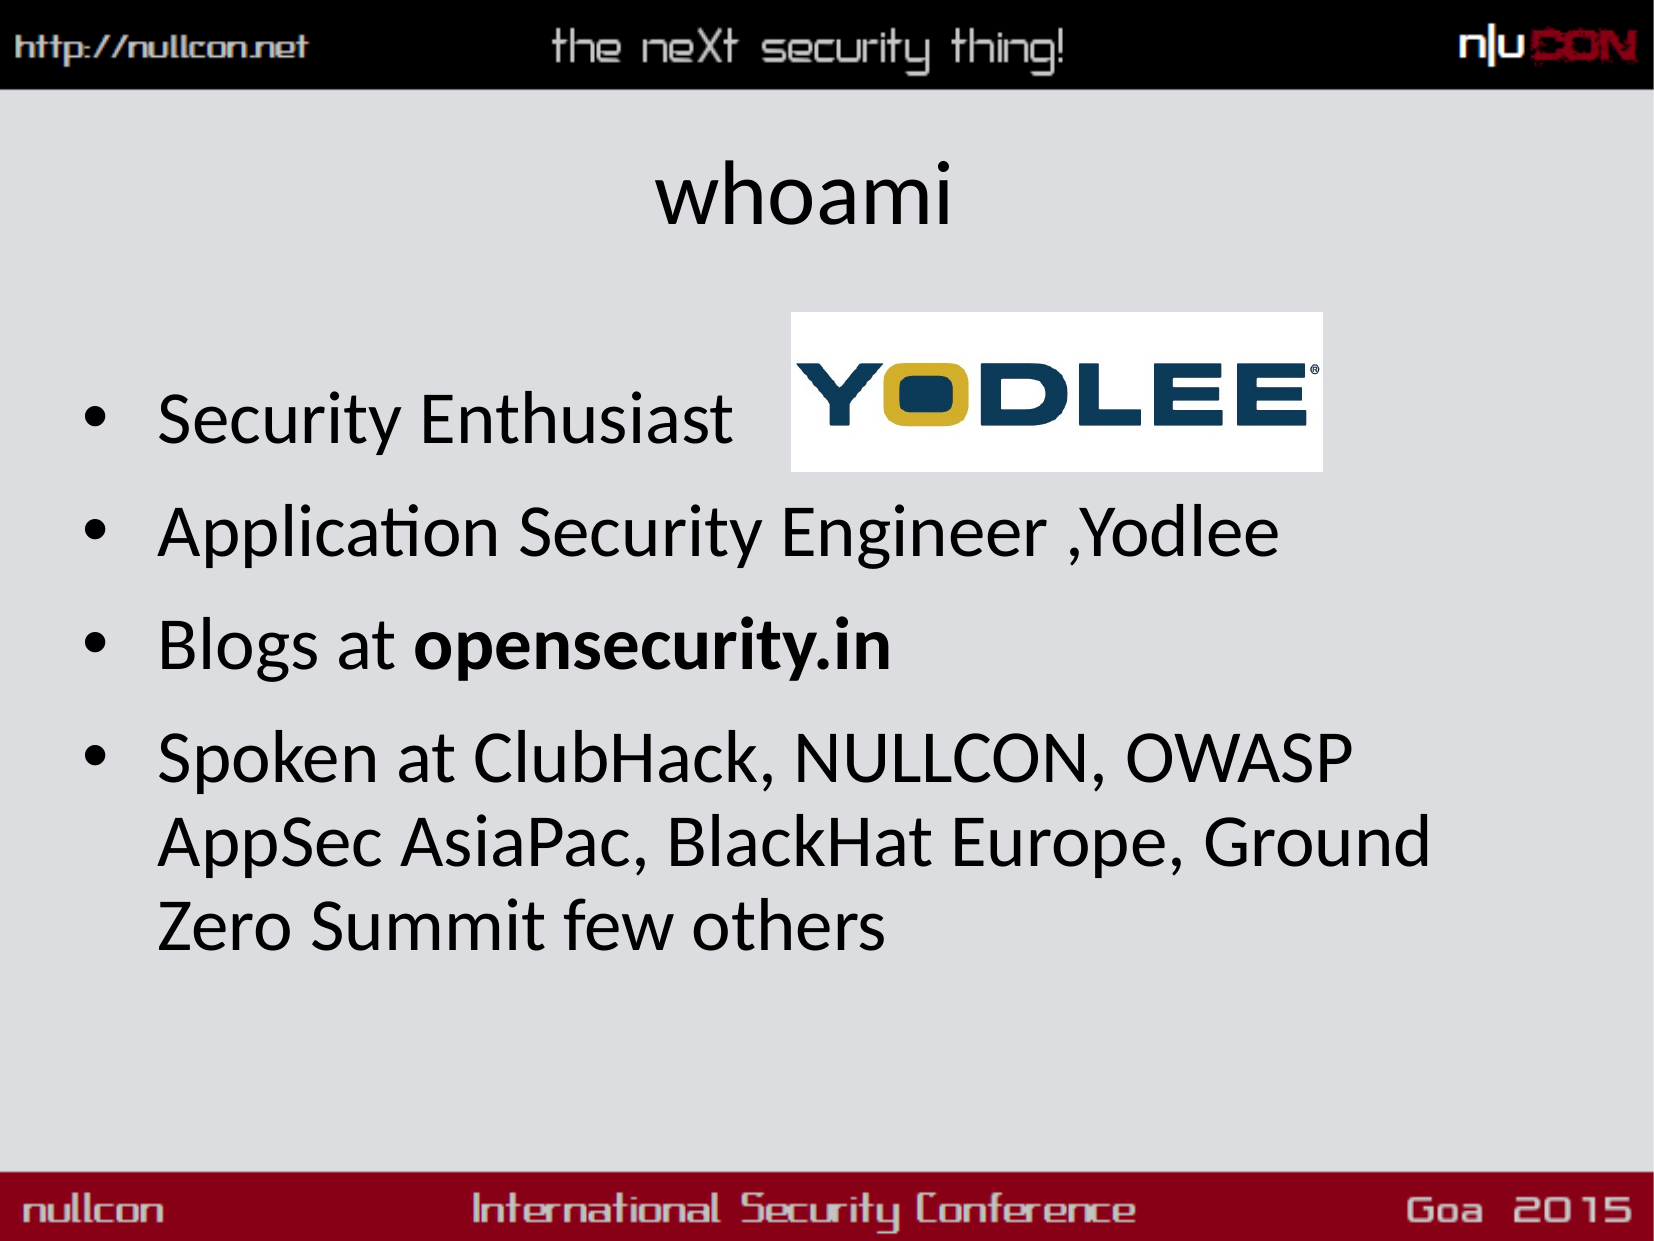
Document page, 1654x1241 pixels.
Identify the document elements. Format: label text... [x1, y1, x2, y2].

picture [0, 0, 1654, 1241]
list Security Enthusiast Application Security Engineer ,Yodlee Blogs at opensecurity.in Spoken at ClubHack, NULLCON, OWASP AppSec AsiaPac, BlackHat Europe, Ground Zero Summit few others [82, 371, 1537, 1091]
text_box whoami [639, 135, 970, 253]
